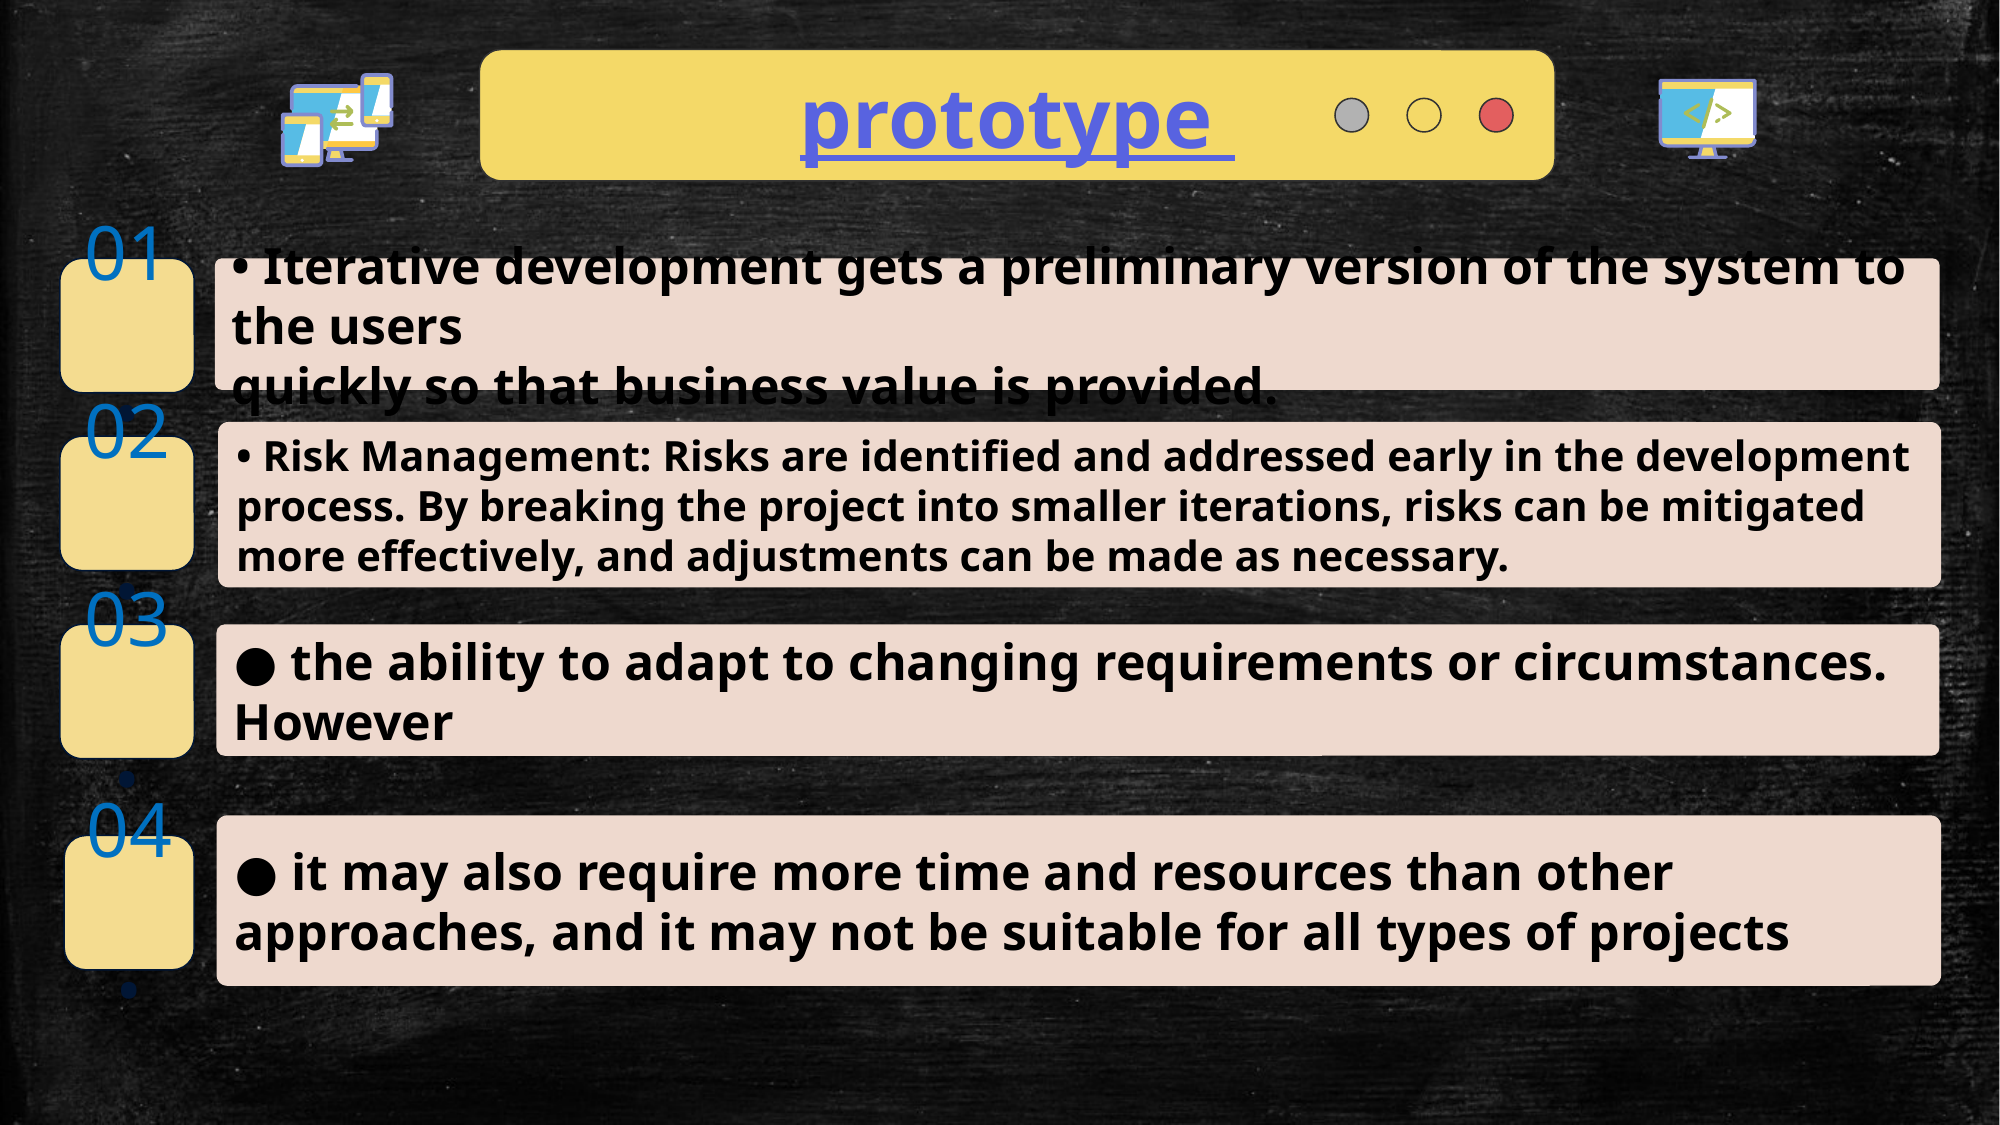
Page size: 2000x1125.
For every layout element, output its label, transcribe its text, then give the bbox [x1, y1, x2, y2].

text_box 02. [59, 436, 195, 571]
text_box • Iterative development gets a preliminary version of the system to the users quickly so that business value is provided. [214, 258, 1940, 390]
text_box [1658, 78, 1757, 159]
text_box 04. [64, 835, 195, 970]
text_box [280, 73, 394, 168]
text_box ● it may also require more time and resources than other approaches, and it may not be suitable for all types of projects [216, 815, 1942, 986]
text_box 03. [59, 624, 195, 759]
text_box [479, 49, 1556, 181]
text_box • Risk Management: Risks are identified and addressed early in the development process. By breaking the project into smaller iterations, risks can be mitigated more effectively, and adjustments can be made as necessary. [218, 421, 1942, 588]
text_box ● the ability to adapt to changing requirements or circumstances. However [216, 624, 1940, 756]
text_box 01. [59, 258, 195, 393]
